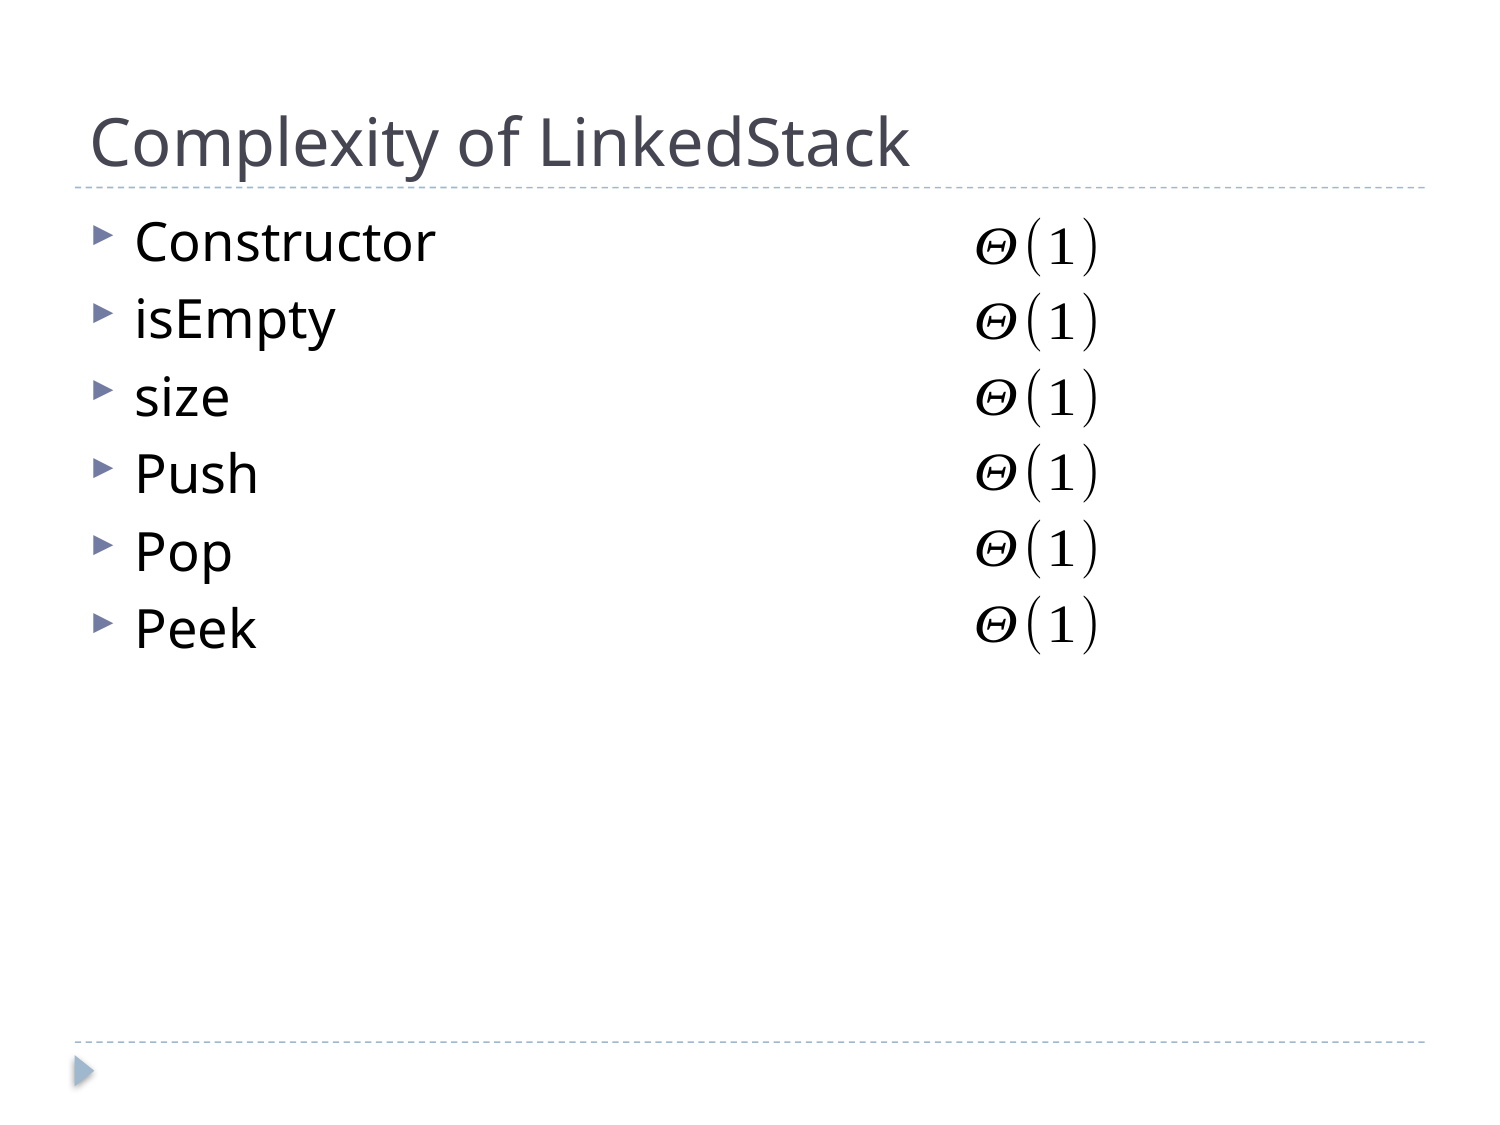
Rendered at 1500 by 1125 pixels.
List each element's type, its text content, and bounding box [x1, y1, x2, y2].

list Constructor isEmpty size Push Pop Peek [75, 200, 1425, 1010]
title Complexity of LinkedStack [75, 24, 1425, 188]
